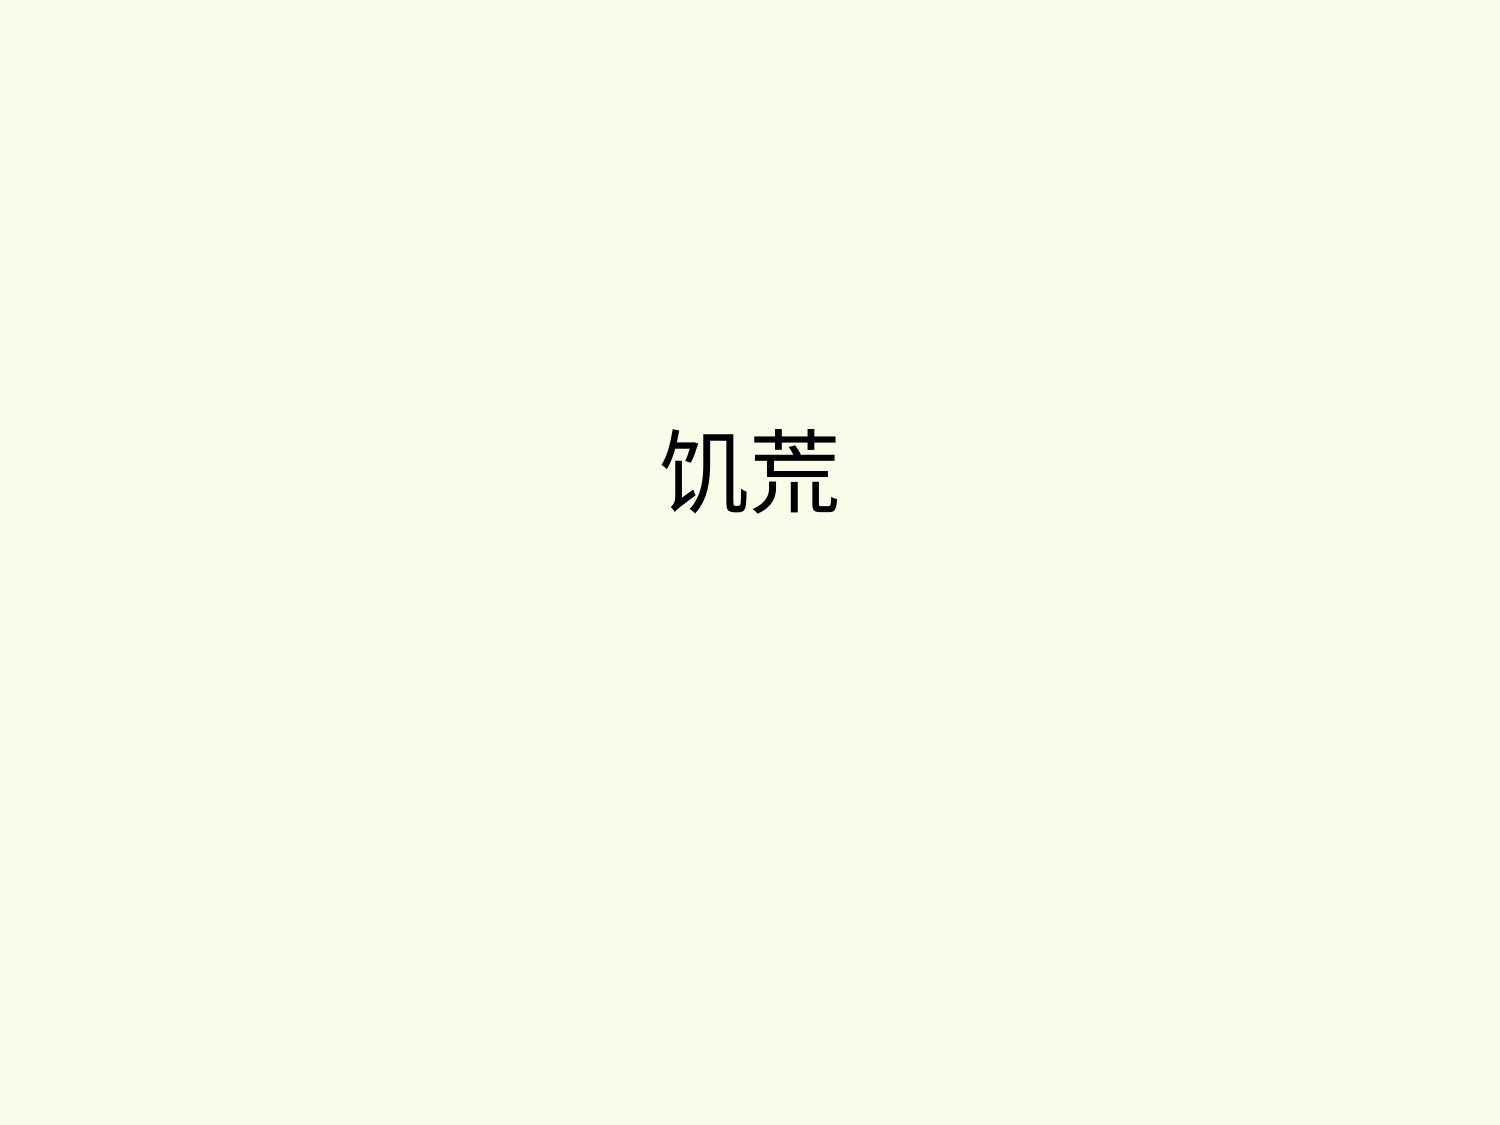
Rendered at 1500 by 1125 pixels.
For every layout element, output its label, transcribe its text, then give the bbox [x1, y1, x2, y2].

title 饥荒 [112, 349, 1388, 591]
